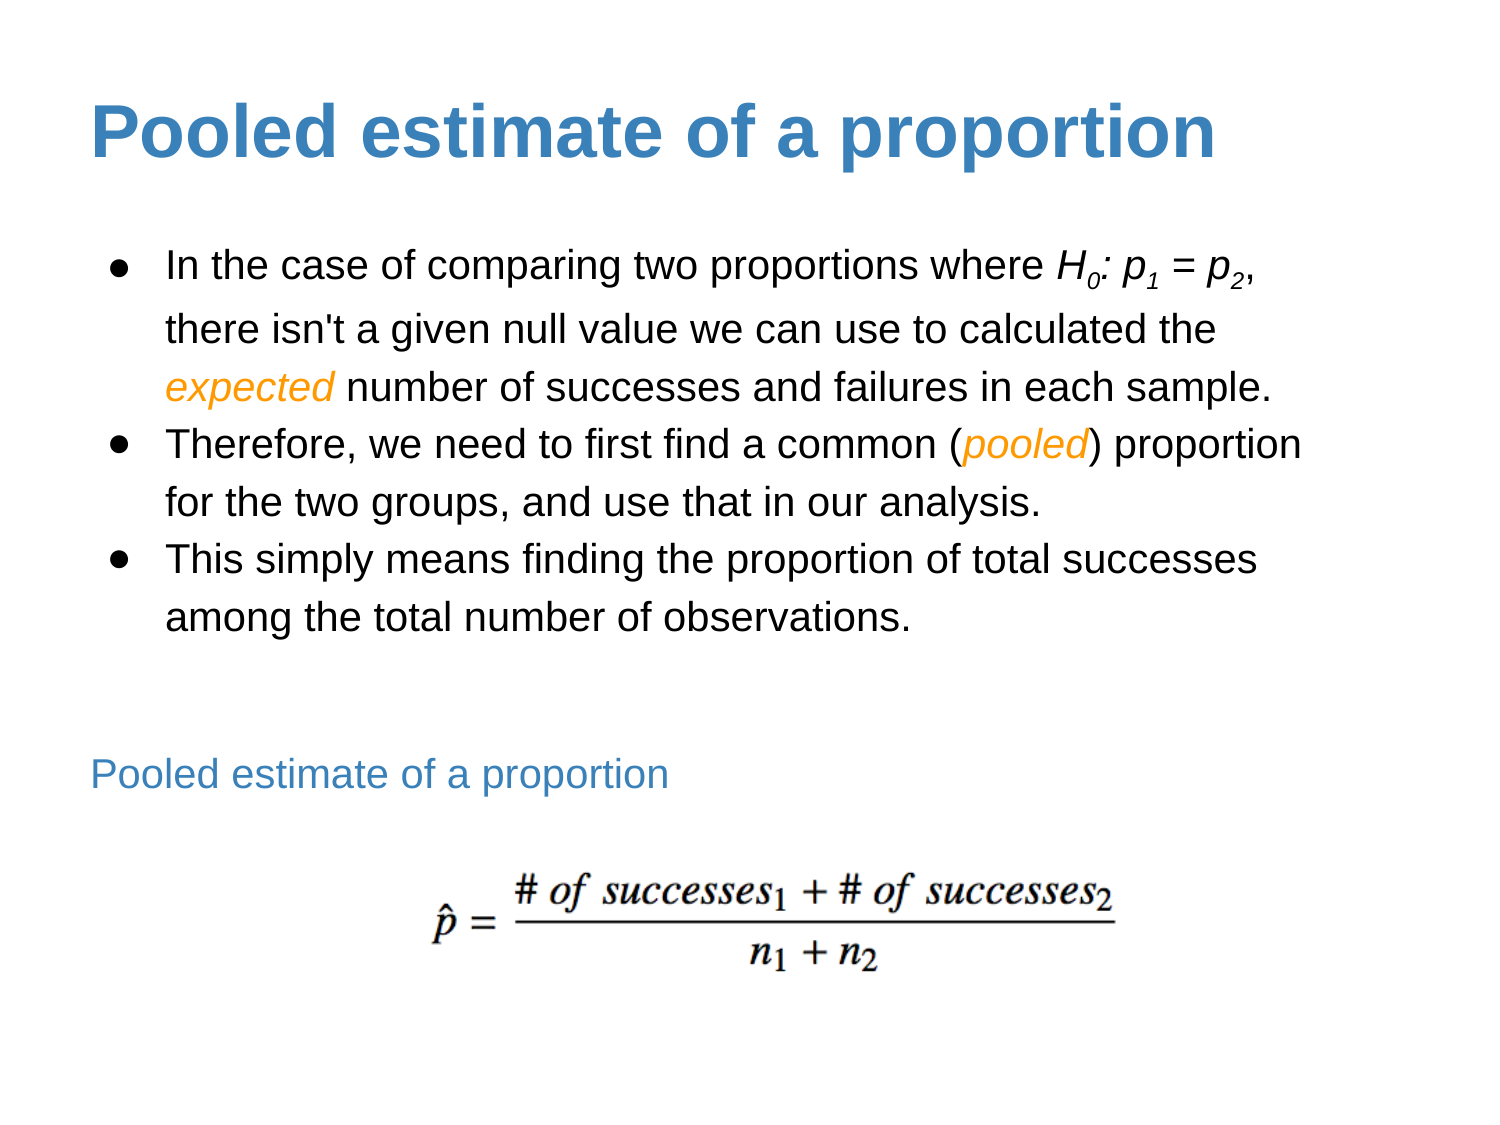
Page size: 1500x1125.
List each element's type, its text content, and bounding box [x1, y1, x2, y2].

list In the case of comparing two proportions where H0: p1 = p2, there isn't a given null value we can use to calculated the expected number of successes and failures in each sample. Therefore, we need to first find a common (pooled) proportion for the two groups, and use that in our analysis. This simply means finding the proportion of total successes among the total number of observations. Pooled estimate of a proportion [75, 214, 1359, 1000]
title Pooled estimate of a proportion [75, 0, 1425, 188]
picture [421, 859, 1128, 991]
